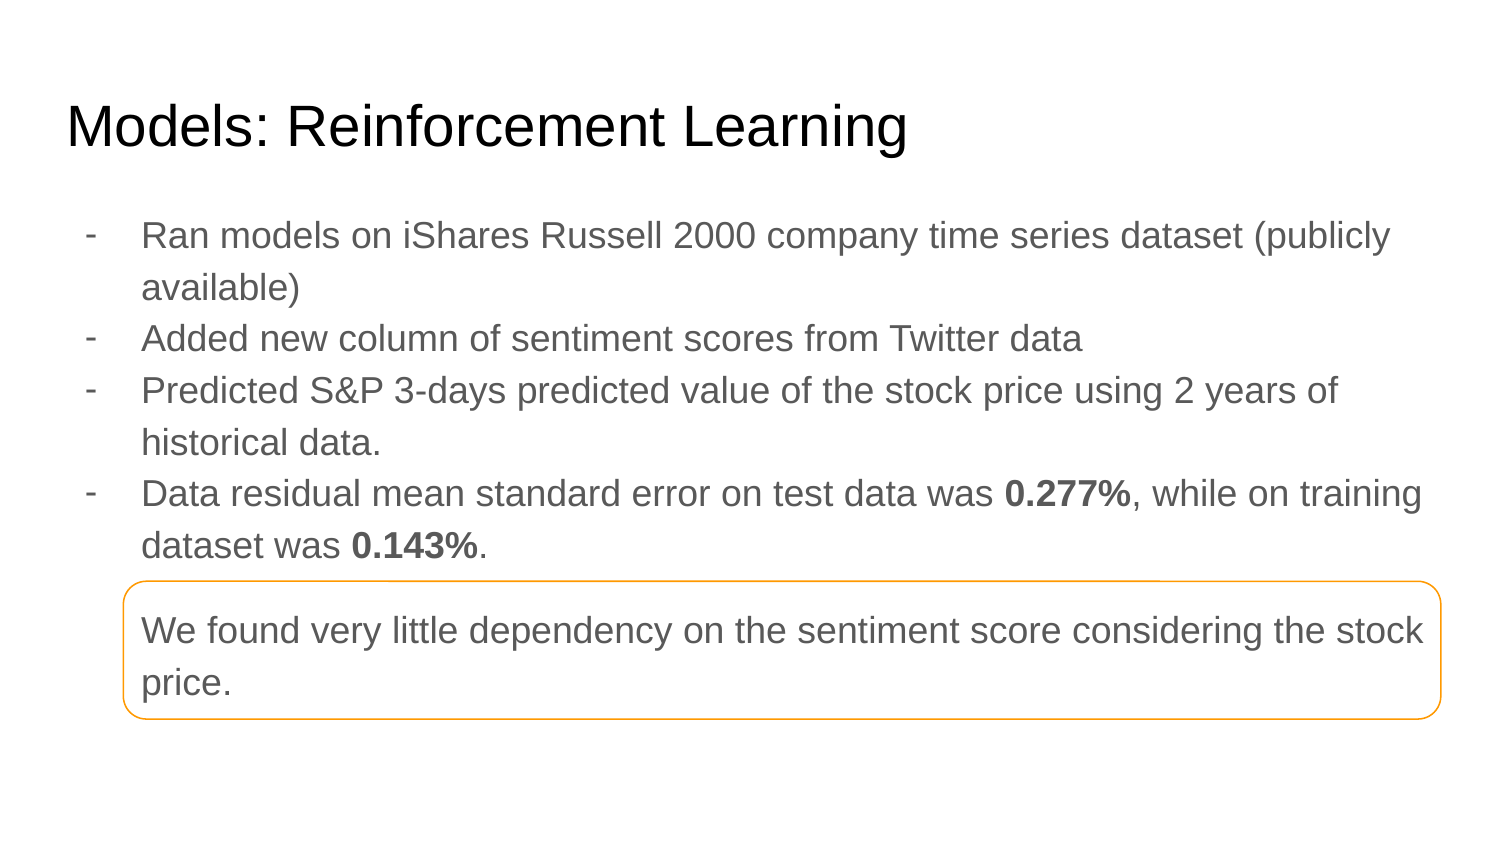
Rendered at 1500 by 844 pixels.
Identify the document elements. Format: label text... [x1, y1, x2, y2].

list Ran models on iShares Russell 2000 company time series dataset (publicly available) Added new column of sentiment scores from Twitter data Predicted S&P 3-days predicted value of the stock price using 2 years of historical data. Data residual mean standard error on test data was 0.277%, while on training dataset was 0.143%. We found very little dependency on the sentiment score considering the stock price. [51, 189, 1449, 750]
title Models: Reinforcement Learning [51, 72, 1449, 167]
text_box [123, 581, 1441, 720]
